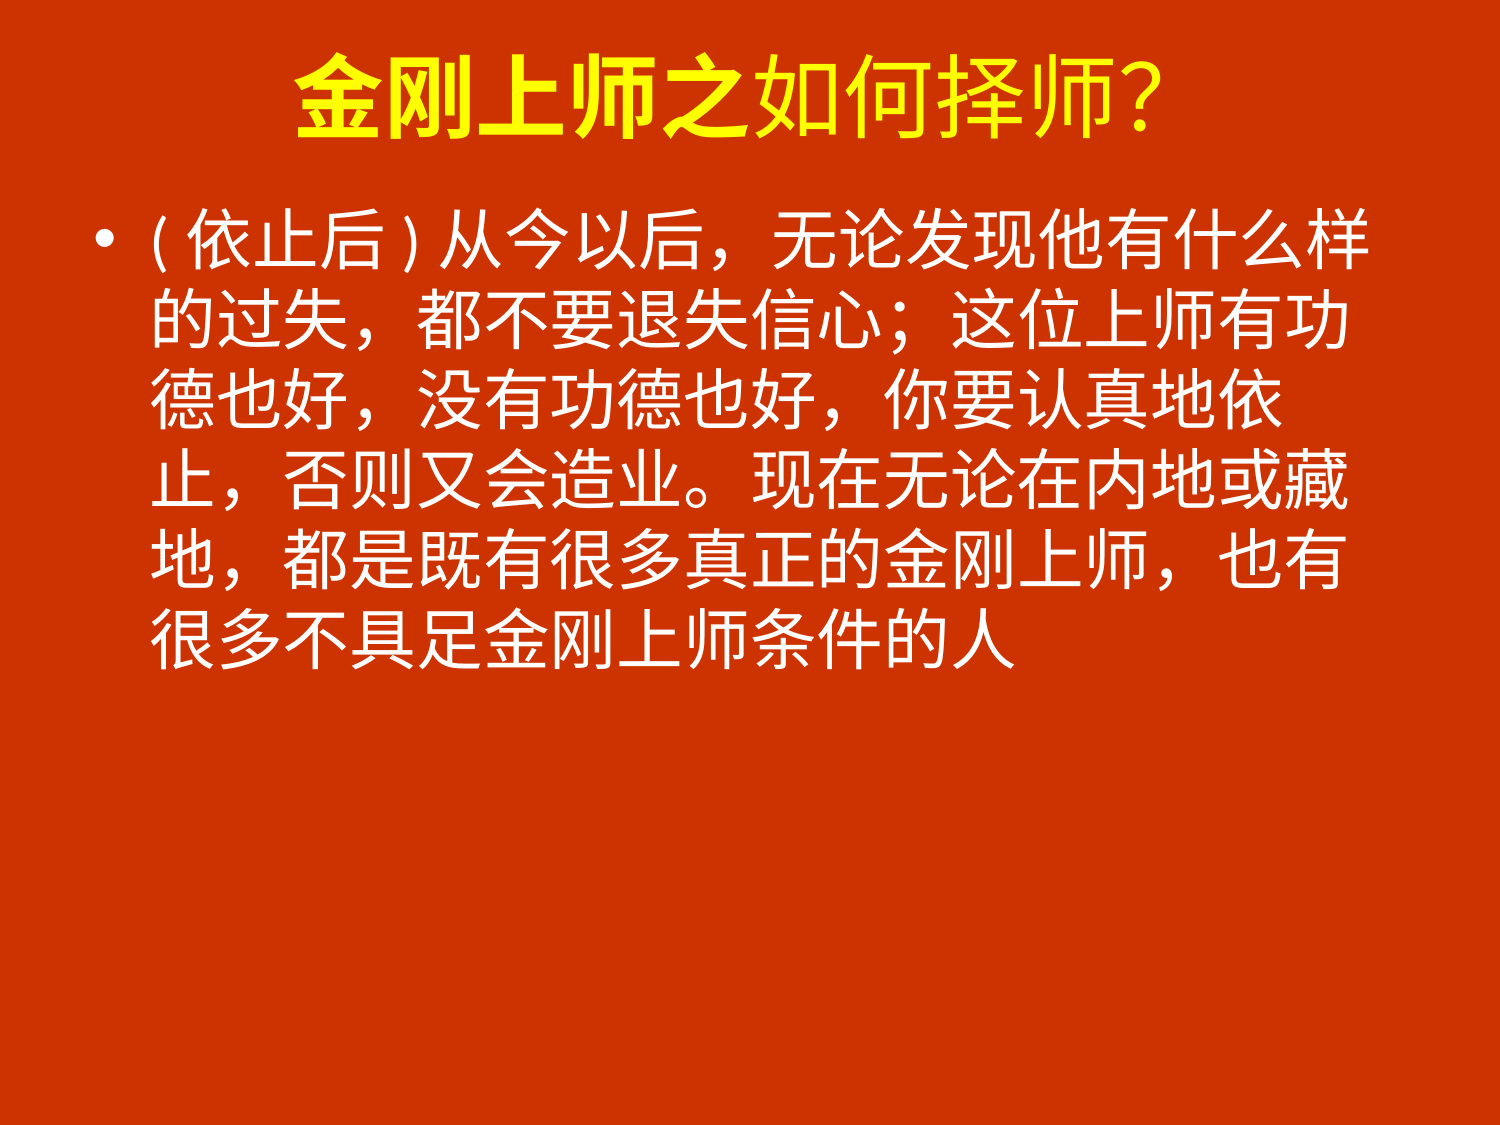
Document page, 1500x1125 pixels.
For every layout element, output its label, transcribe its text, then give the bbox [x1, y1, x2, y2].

list (依止后)从今以后，无论发现他有什么样的过失，都不要退失信心；这位上师有功德也好，没有功德也好，你要认真地依止，否则又会造业。现在无论在内地或藏地，都是既有很多真正的金刚上师，也有很多不具足金刚上师条件的人 [78, 190, 1429, 1125]
title 金刚上师之如何择师？ [76, 22, 1427, 168]
